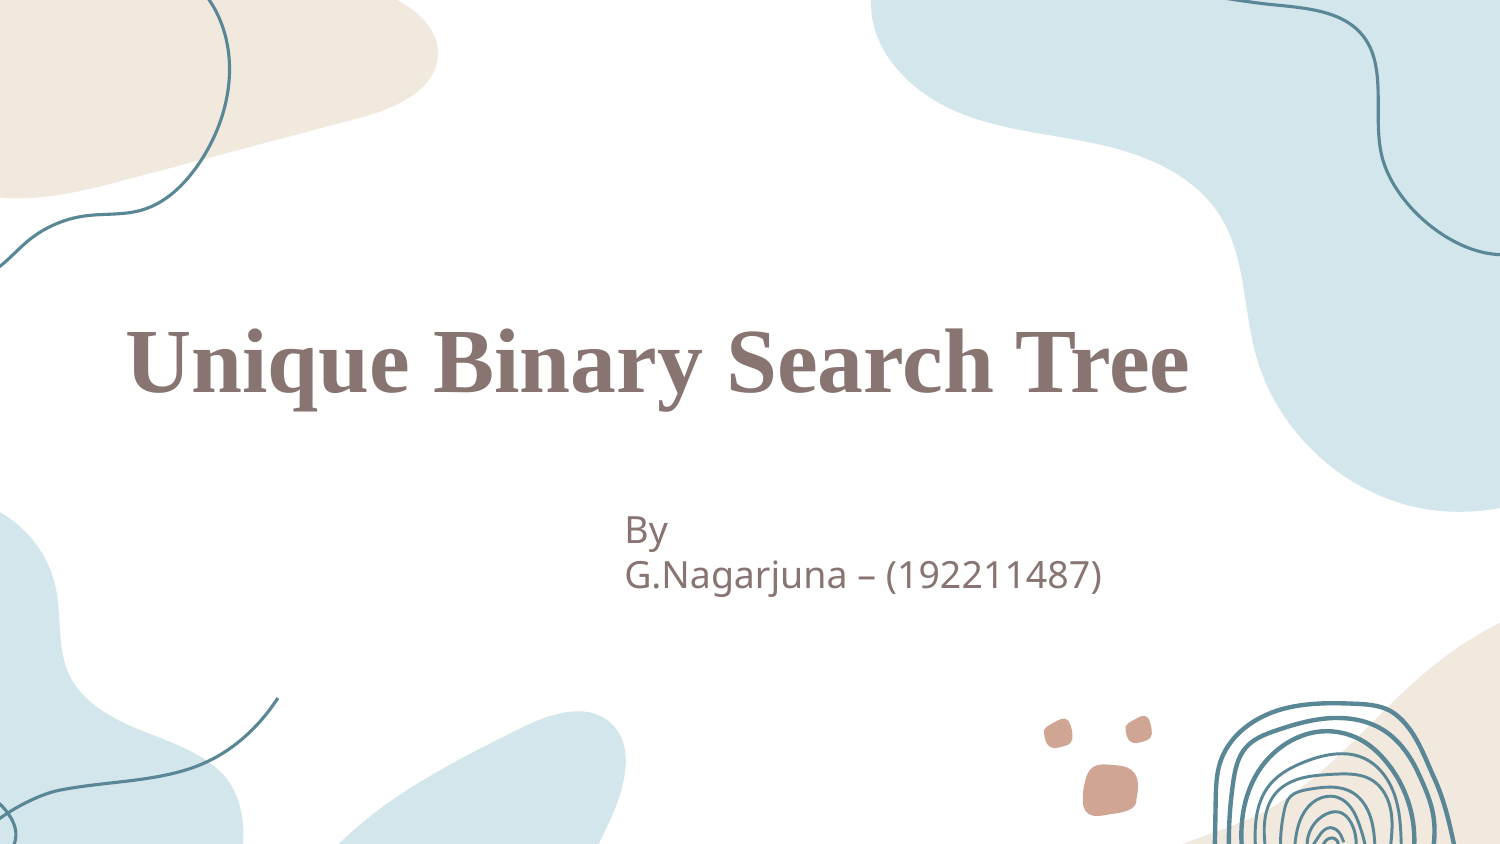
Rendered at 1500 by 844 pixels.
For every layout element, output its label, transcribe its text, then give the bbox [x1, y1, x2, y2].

title Unique Binary Search Tree [0, 74, 1338, 592]
subtitle By G.Nagarjuna – (192211487) [609, 497, 1379, 605]
